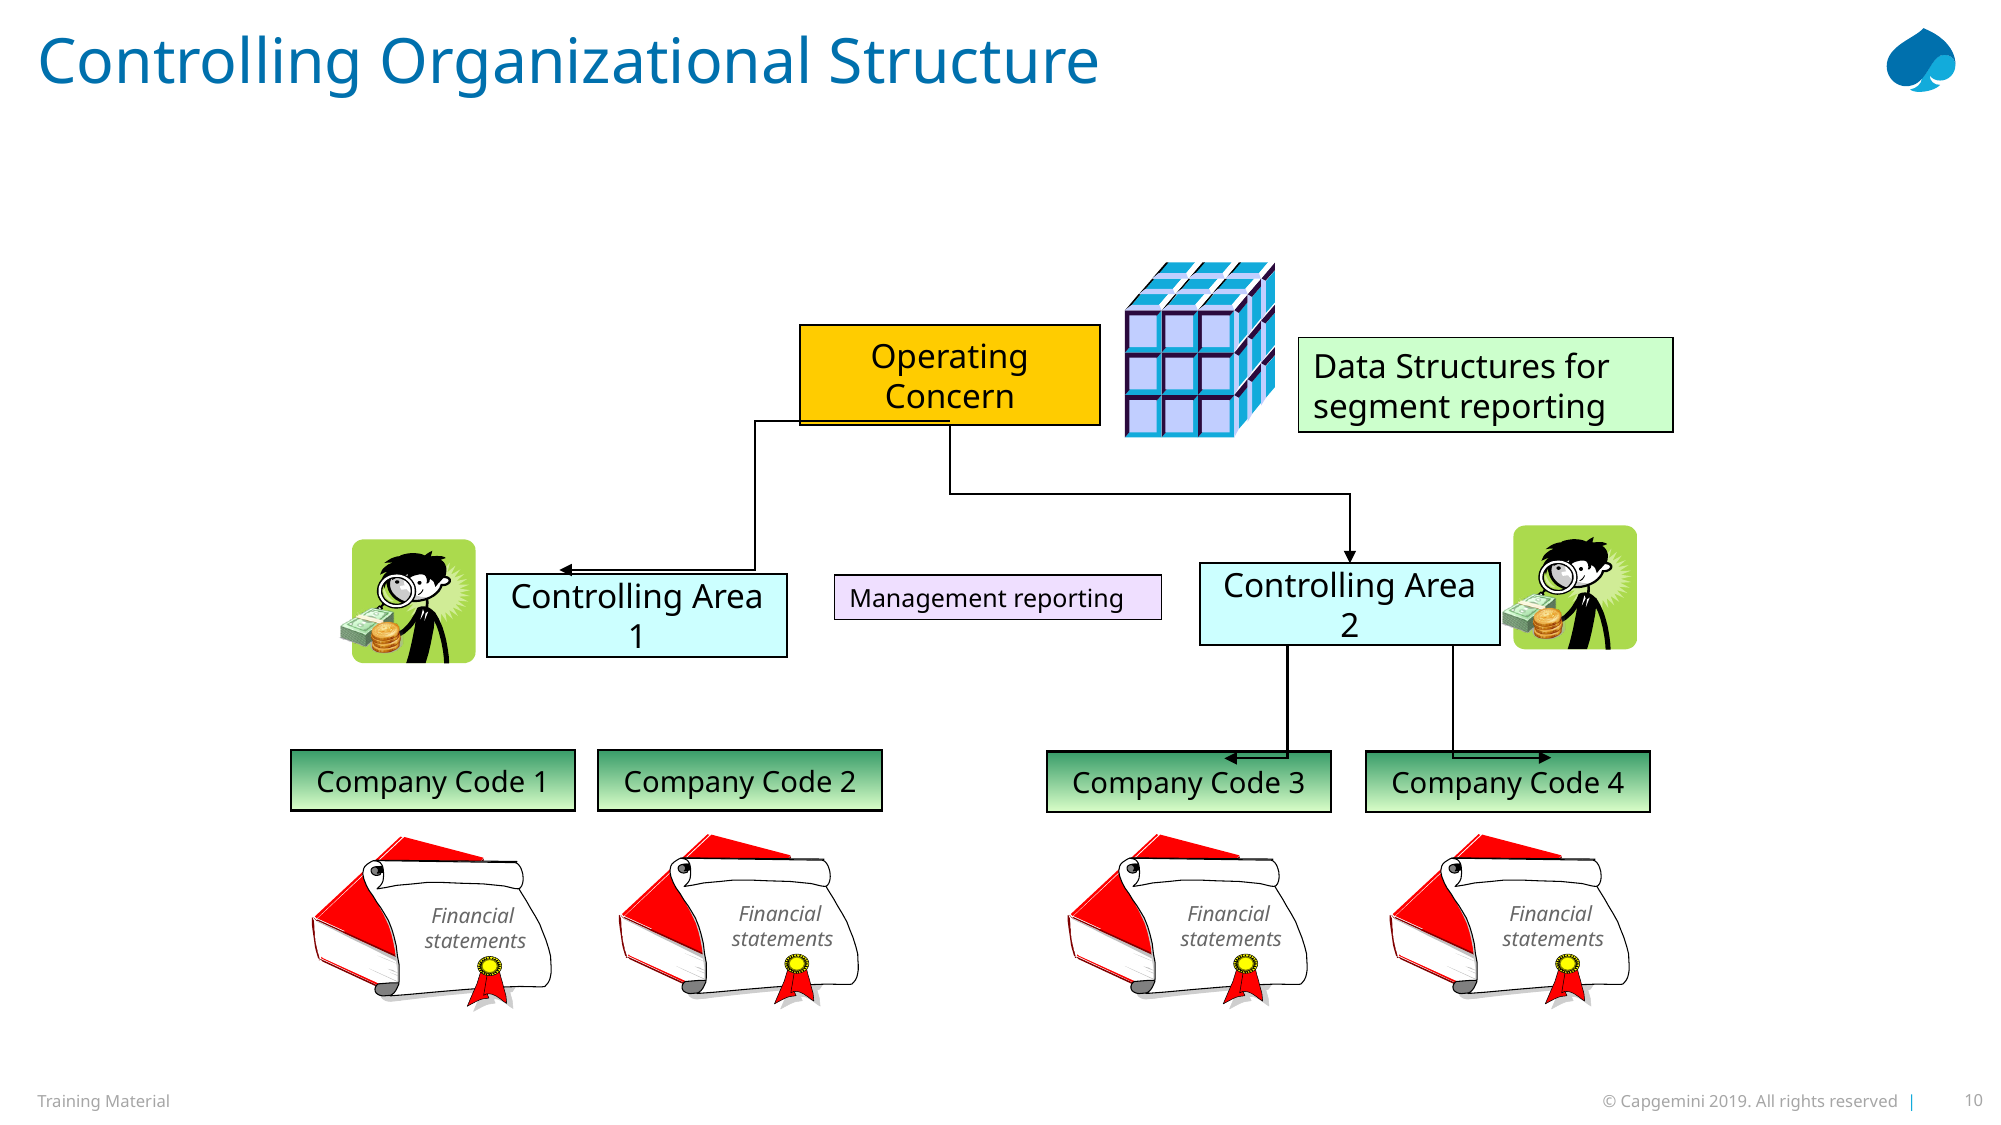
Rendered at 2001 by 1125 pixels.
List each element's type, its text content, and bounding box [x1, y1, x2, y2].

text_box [679, 300, 830, 691]
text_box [1396, 602, 1510, 800]
text_box Company Code 3 [1046, 751, 1331, 812]
text_box Controlling Area 1 [487, 574, 679, 657]
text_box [1499, 524, 1638, 650]
text_box Data Structures for segment reporting [1298, 337, 1674, 432]
text_box Operating Concern [830, 324, 1080, 425]
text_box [1067, 834, 1307, 1009]
text_box Company Code 1 [291, 750, 575, 811]
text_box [618, 834, 859, 1009]
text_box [1080, 294, 1219, 695]
text_box Company Code 4 [1366, 751, 1650, 812]
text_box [1389, 834, 1630, 1009]
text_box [1124, 262, 1275, 438]
text_box Controlling Area 2 [1219, 563, 1499, 646]
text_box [1230, 638, 1345, 765]
text_box Management reporting [834, 575, 1080, 620]
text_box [311, 836, 552, 1012]
text_box Company Code 2 [598, 750, 883, 811]
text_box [338, 538, 476, 664]
title Controlling Organizational Structure [37, 0, 1863, 119]
